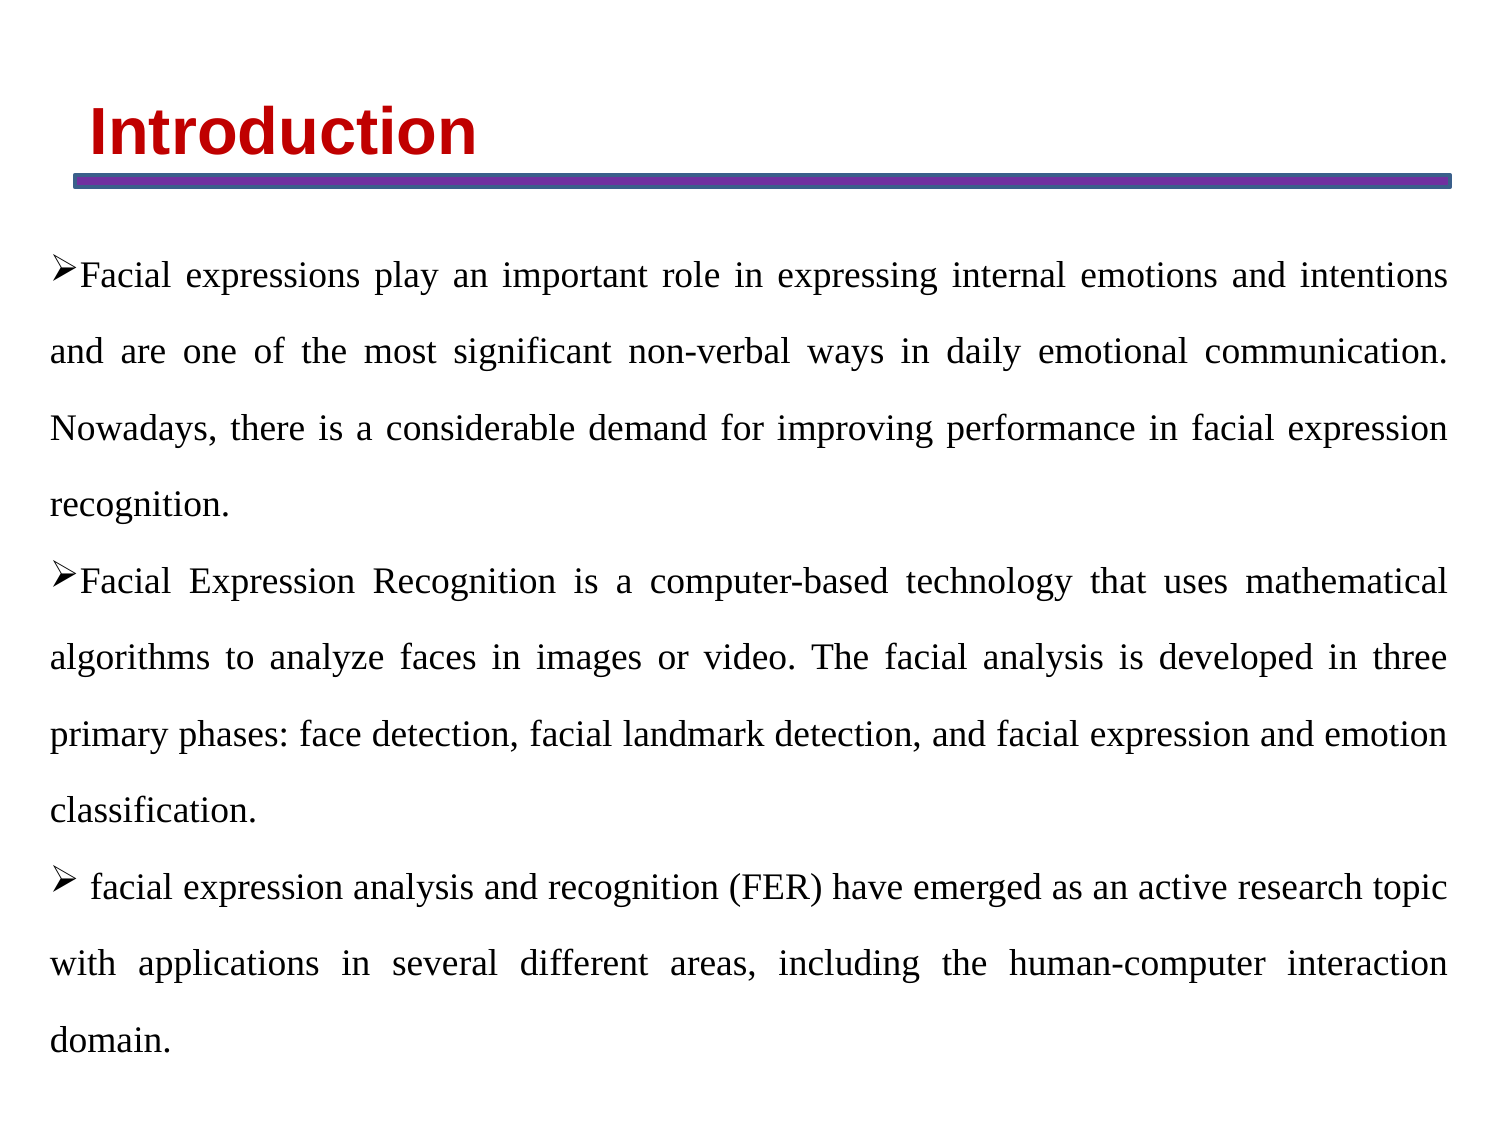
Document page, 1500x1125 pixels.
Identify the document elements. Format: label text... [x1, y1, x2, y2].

text_box Facial expressions play an important role in expressing internal emotions and intentions and are one of the most significant non-verbal ways in daily emotional communication. Nowadays, there is a considerable demand for improving performance in facial expression recognition. Facial Expression Recognition is a computer-based technology that uses mathematical algorithms to analyze faces in images or video. The facial analysis is developed in three primary phases: face detection, facial landmark detection, and facial expression and emotion classification. facial expression analysis and recognition (FER) have emerged as an active research topic with applications in several different areas, including the human-computer interaction domain. [35, 210, 1465, 1125]
text_box [75, 175, 1450, 188]
text_box Introduction [75, 80, 1450, 175]
